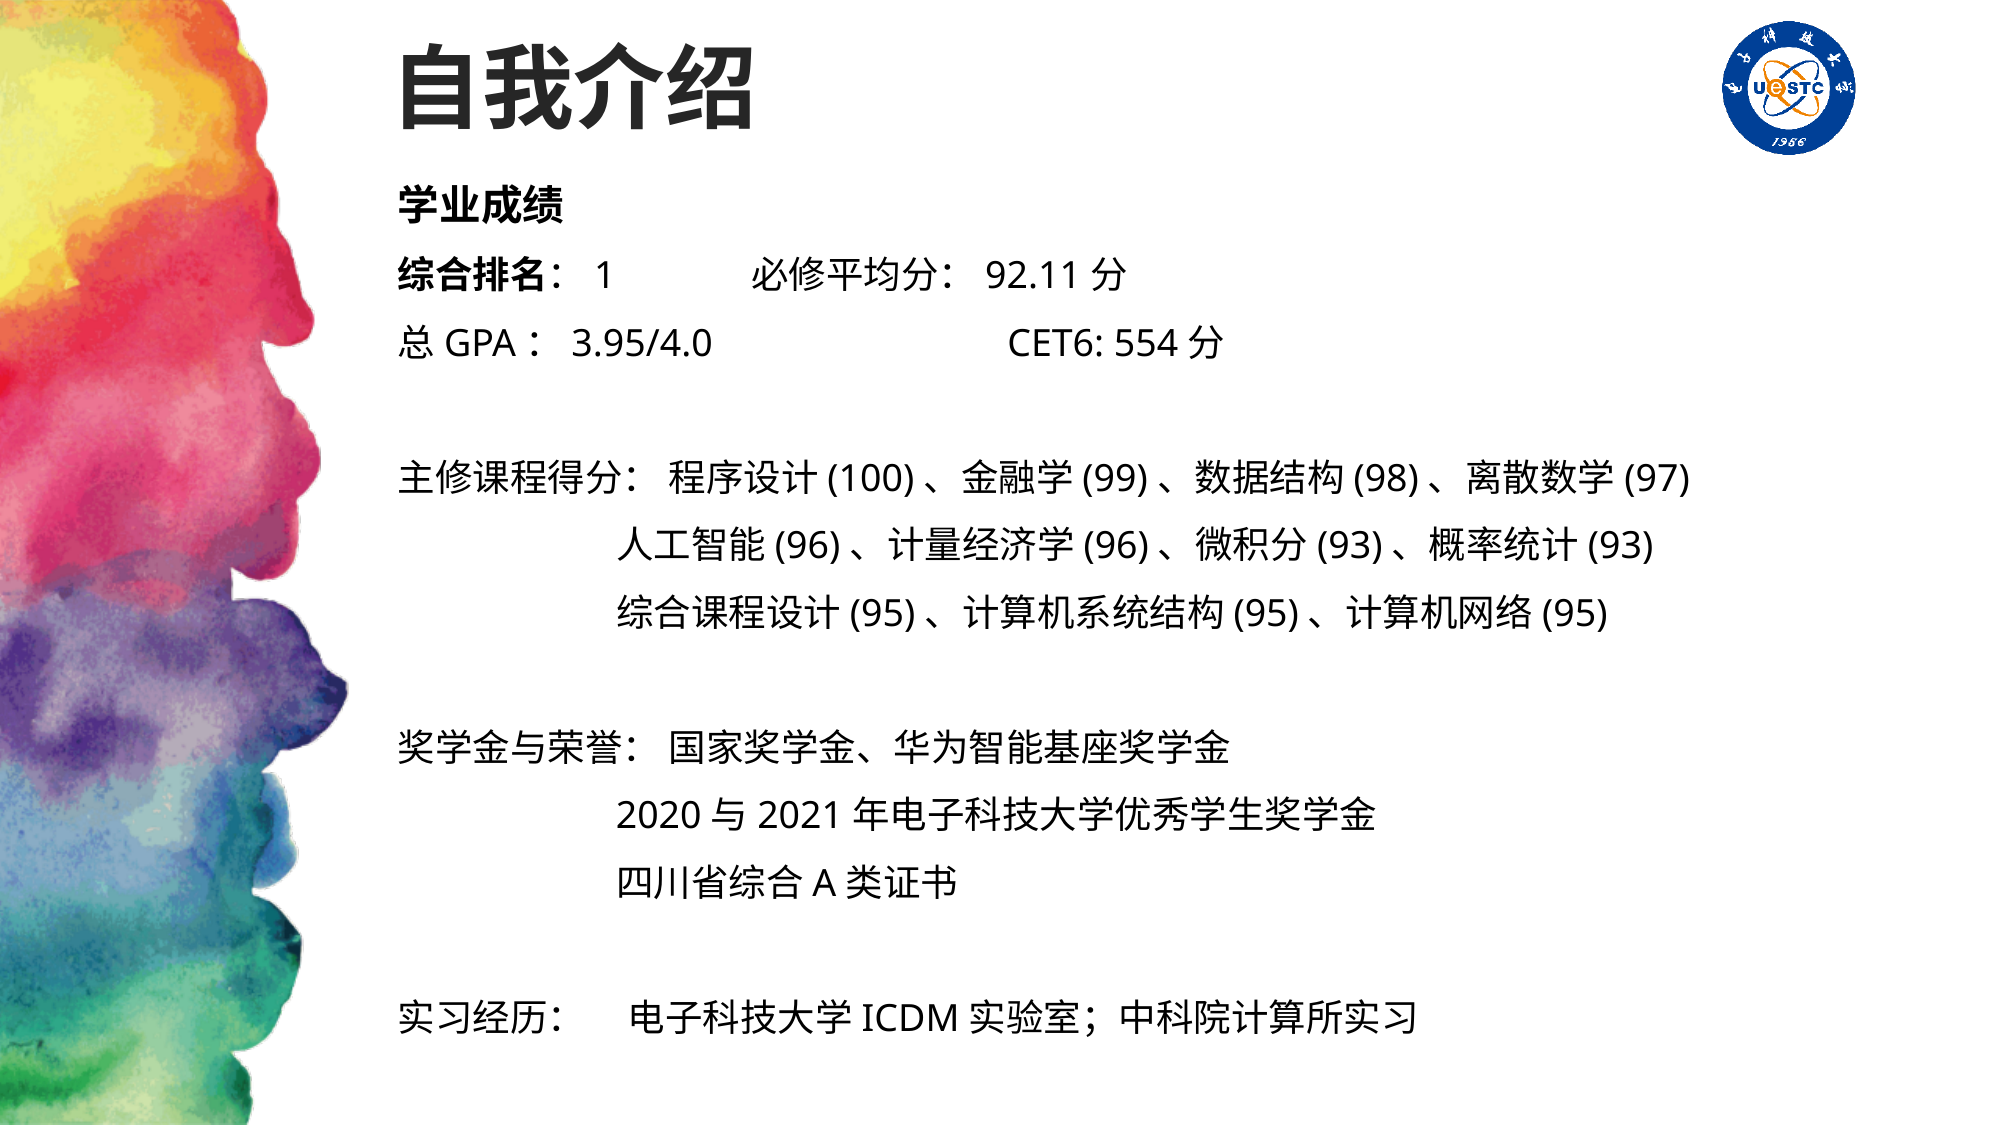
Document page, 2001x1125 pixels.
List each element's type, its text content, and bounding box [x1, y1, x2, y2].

text_box 自我介绍 [354, 21, 799, 147]
text_box 学业成绩 综合排名：1 必修平均分：92.11分 总GPA：3.95/4.0 CET6: 554分 主修课程得分： 程序设计(100)、金融学(99)、数据结构(98)、离散数学(97) 人工智能(96)、计量经济学(96)、微积分(93)、概率统计(93) 综合课程设计(95)、计算机系统结构(95)、计算机网络(95) 奖学金与荣誉： 国家奖学金、华为智能基座奖学金 2020与2021年电子科技大学优秀学生奖学金 四川省综合A类证书 实习经历： 电子科技大学ICDM实验室；中科院计算所实习 [382, 171, 1926, 1047]
picture [1715, 21, 1863, 163]
picture [0, 0, 350, 1125]
